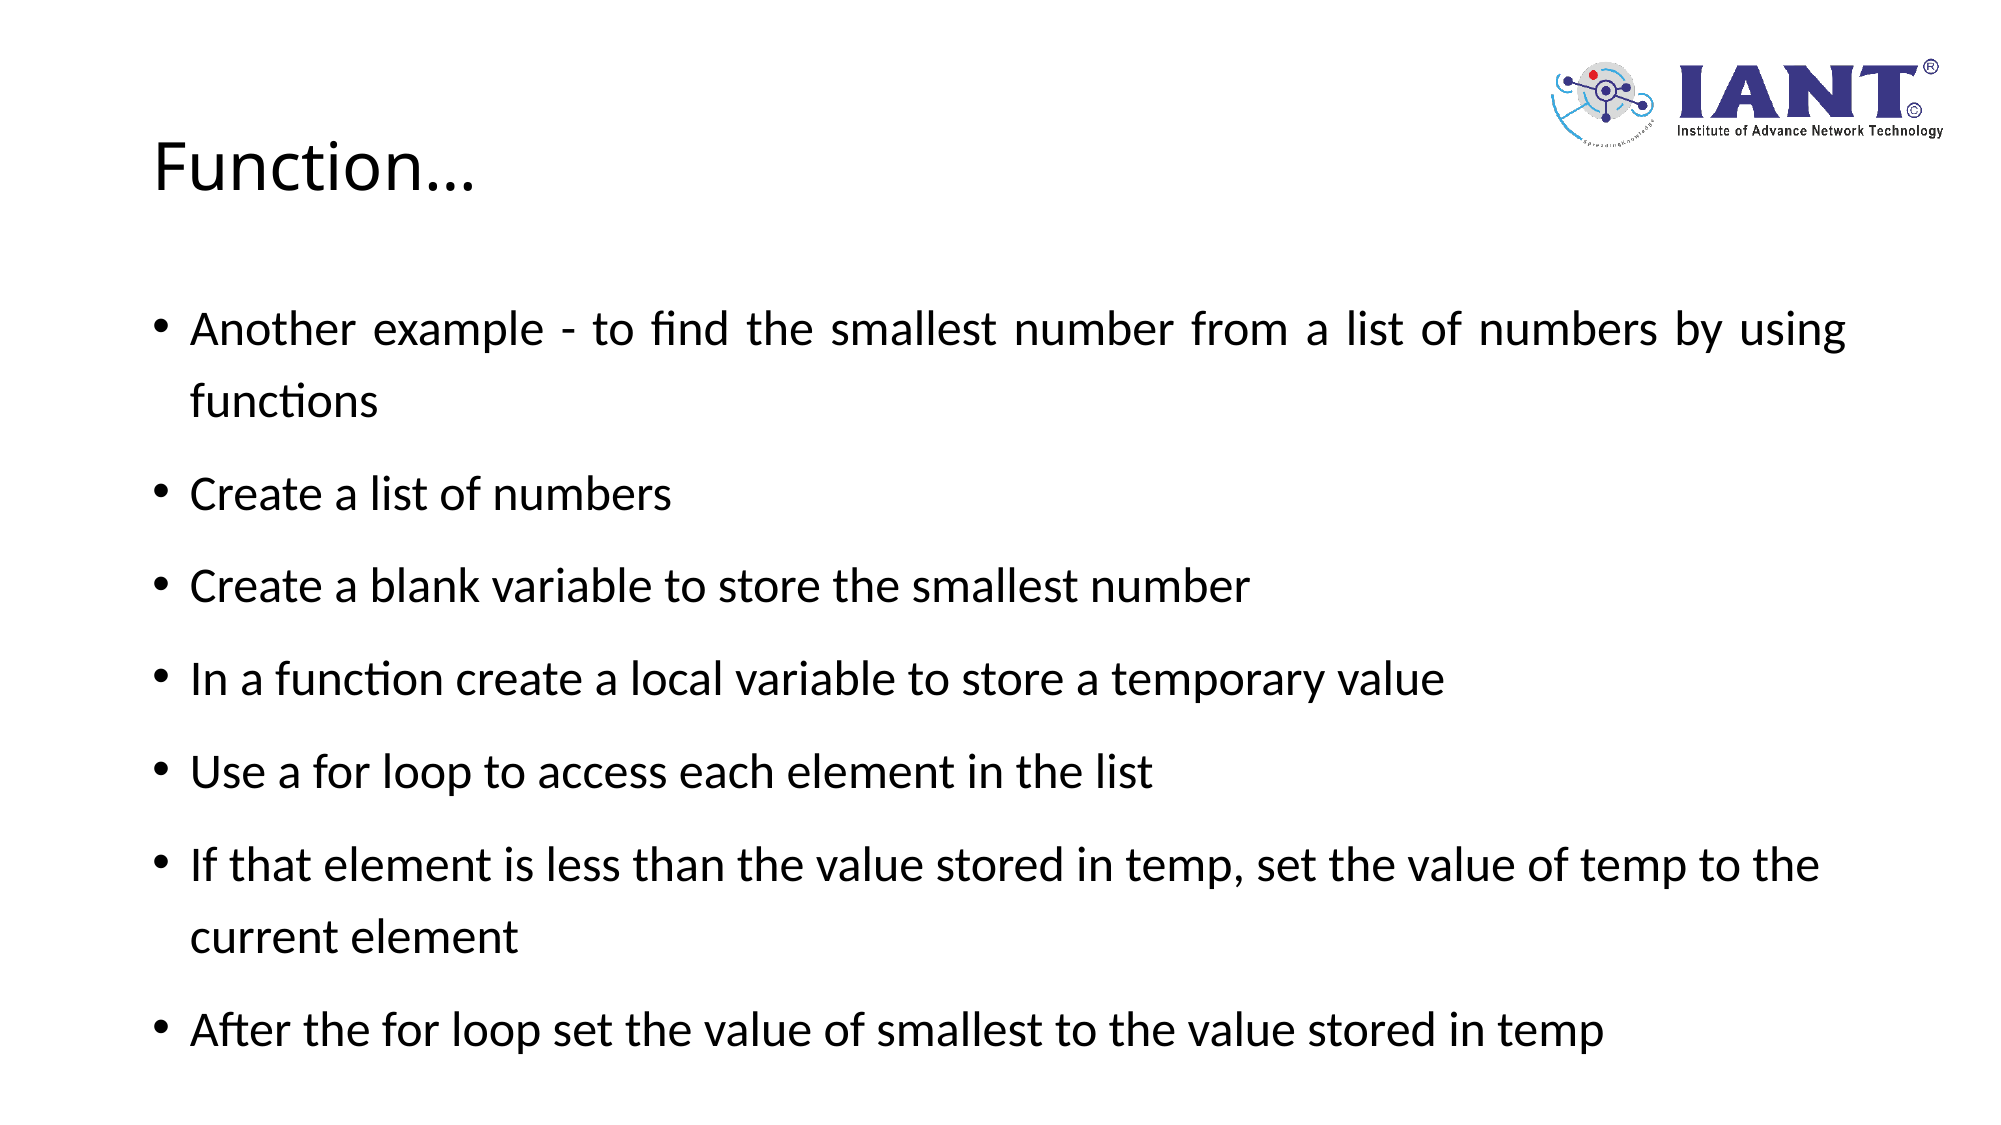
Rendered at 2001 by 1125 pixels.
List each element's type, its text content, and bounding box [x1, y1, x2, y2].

picture [1529, 37, 1972, 158]
list Another example - to find the smallest number from a list of numbers by using functions Create a list of numbers Create a blank variable to store the smallest number In a function create a local variable to store a temporary value Use a for loop to access each element in the list If that element is less than the value stored in temp, set the value of temp to the current element After the for loop set the value of smallest to the value stored in temp [137, 275, 1863, 1088]
title Function… [137, 59, 1863, 275]
